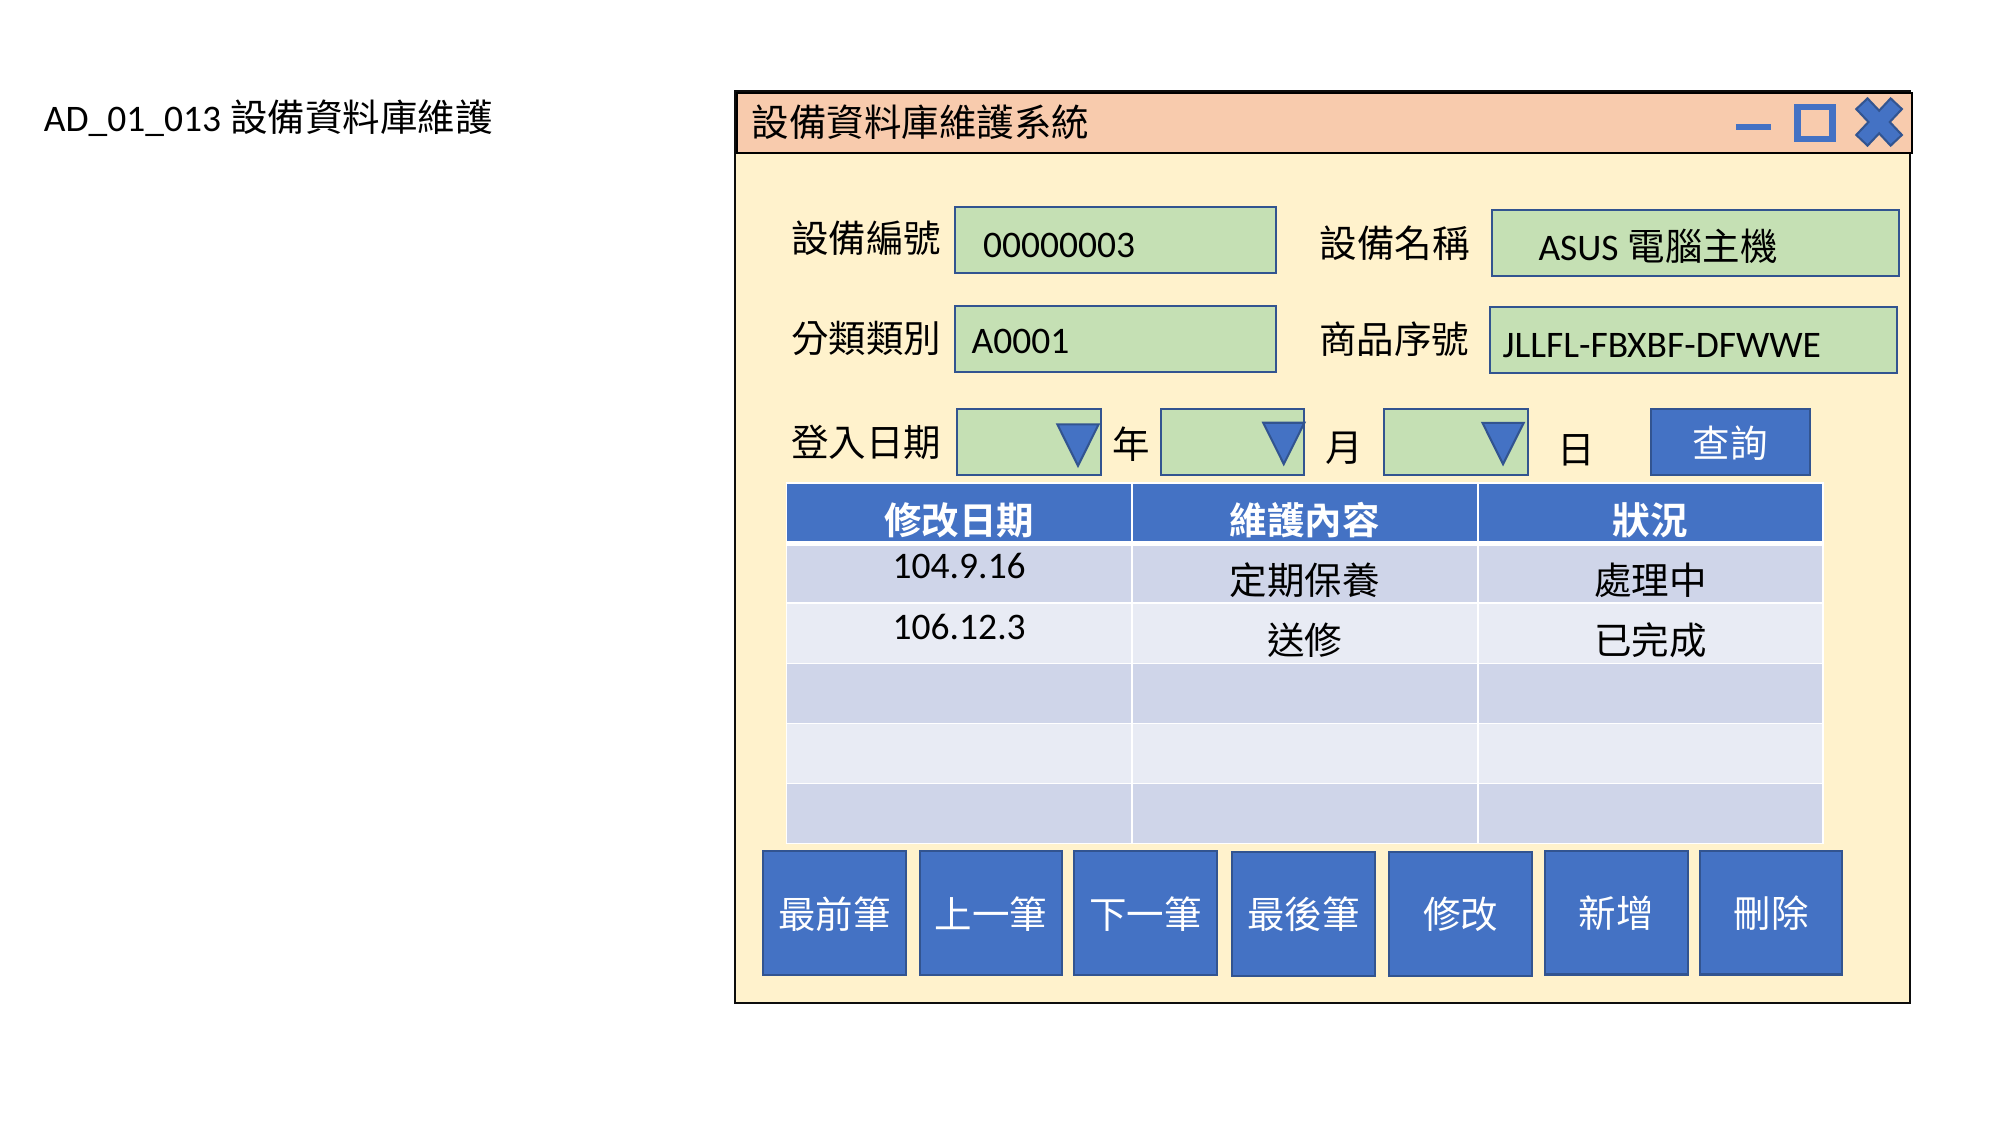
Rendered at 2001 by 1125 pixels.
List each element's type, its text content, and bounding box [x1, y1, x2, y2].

table_cell [787, 724, 1131, 783]
table_cell 106.12.3 [787, 604, 1131, 663]
table_header 維護內容 [1133, 484, 1477, 541]
text_box 00000003 [968, 212, 1264, 273]
text_box [1489, 306, 1898, 374]
text_box 修改 [1388, 851, 1533, 977]
table_cell [787, 784, 1131, 843]
text_box ASUS電腦主機 [1523, 215, 1824, 275]
text_box [956, 408, 1102, 476]
text_box 上一筆 [919, 850, 1063, 976]
text_box [1261, 421, 1307, 467]
text_box 登入日期 [776, 411, 956, 472]
text_box [1480, 421, 1526, 467]
table_cell 處理中 [1479, 546, 1822, 602]
text_box JLLFL-FBXBF-DFWWE [1487, 312, 1896, 372]
text_box [1854, 96, 1904, 148]
table_cell [1479, 784, 1822, 843]
text_box [954, 305, 1277, 373]
text_box 設備資料庫維護系統 [736, 91, 1152, 152]
table_cell [1479, 664, 1822, 723]
table_header 狀況 [1479, 484, 1822, 541]
text_box 新增 [1544, 850, 1689, 976]
text_box [1160, 408, 1305, 476]
text_box 最後筆 [1231, 851, 1376, 977]
text_box [1383, 408, 1529, 476]
table_cell 定期保養 [1133, 546, 1477, 602]
text_box 月 [1310, 416, 1364, 477]
text_box 設備名稱 [1304, 212, 1491, 273]
text_box [736, 92, 1913, 154]
table_cell [1133, 724, 1477, 783]
text_box 分類類別 [776, 307, 954, 367]
text_box 下一筆 [1073, 850, 1218, 976]
text_box [954, 206, 1277, 274]
table_cell [787, 664, 1131, 723]
text_box AD_01_013設備資料庫維護 [29, 86, 1029, 147]
table_cell [1479, 724, 1822, 783]
text_box [1055, 423, 1097, 469]
table_header 修改日期 [787, 484, 1131, 541]
text_box [1797, 106, 1834, 140]
table_cell 送修 [1133, 604, 1477, 663]
table_cell 104.9.16 [787, 546, 1131, 602]
table_cell [1133, 784, 1477, 843]
table_cell 已完成 [1479, 604, 1822, 663]
text_box 日 [1542, 418, 1596, 478]
table_cell [1133, 664, 1477, 723]
text_box 刪除 [1699, 850, 1843, 976]
text_box 設備編號 [776, 207, 954, 267]
text_box 年 [1097, 413, 1144, 474]
text_box A0001 [956, 308, 1205, 369]
text_box 商品序號 [1304, 308, 1543, 369]
text_box 查詢 [1650, 408, 1811, 476]
text_box 最前筆 [762, 850, 907, 976]
text_box [734, 147, 1911, 1004]
text_box [1491, 209, 1900, 277]
